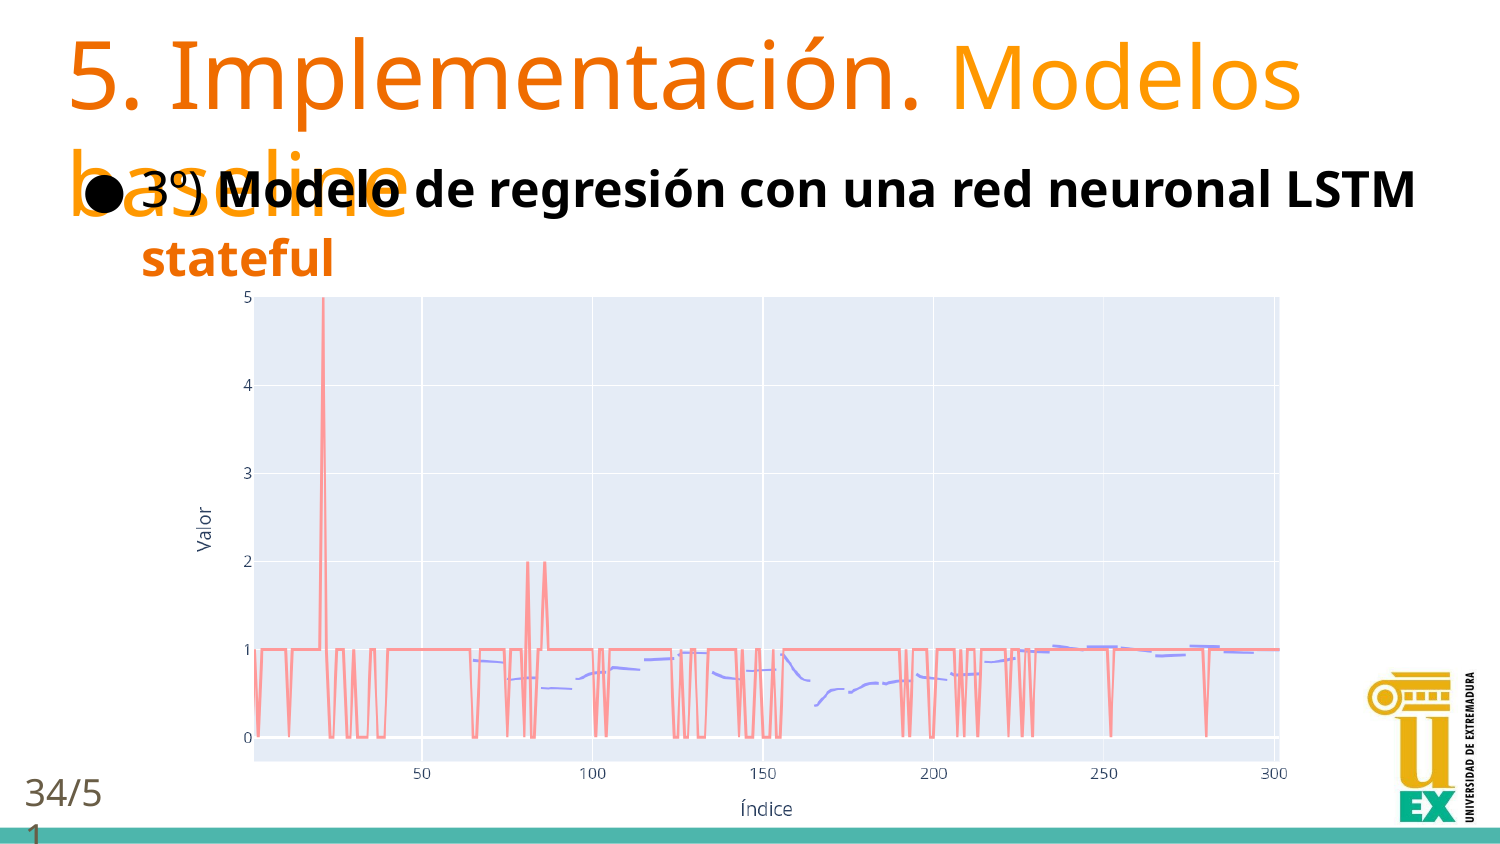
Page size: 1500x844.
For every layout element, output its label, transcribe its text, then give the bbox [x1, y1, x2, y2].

list 3º) Modelo de regresión con una red neuronal LSTM stateful [51, 133, 1449, 393]
text_box 34/51 [9, 754, 128, 820]
title 5. Implementación. Modelos baseline [51, 0, 1500, 123]
picture [186, 289, 1287, 821]
picture [1362, 667, 1482, 827]
